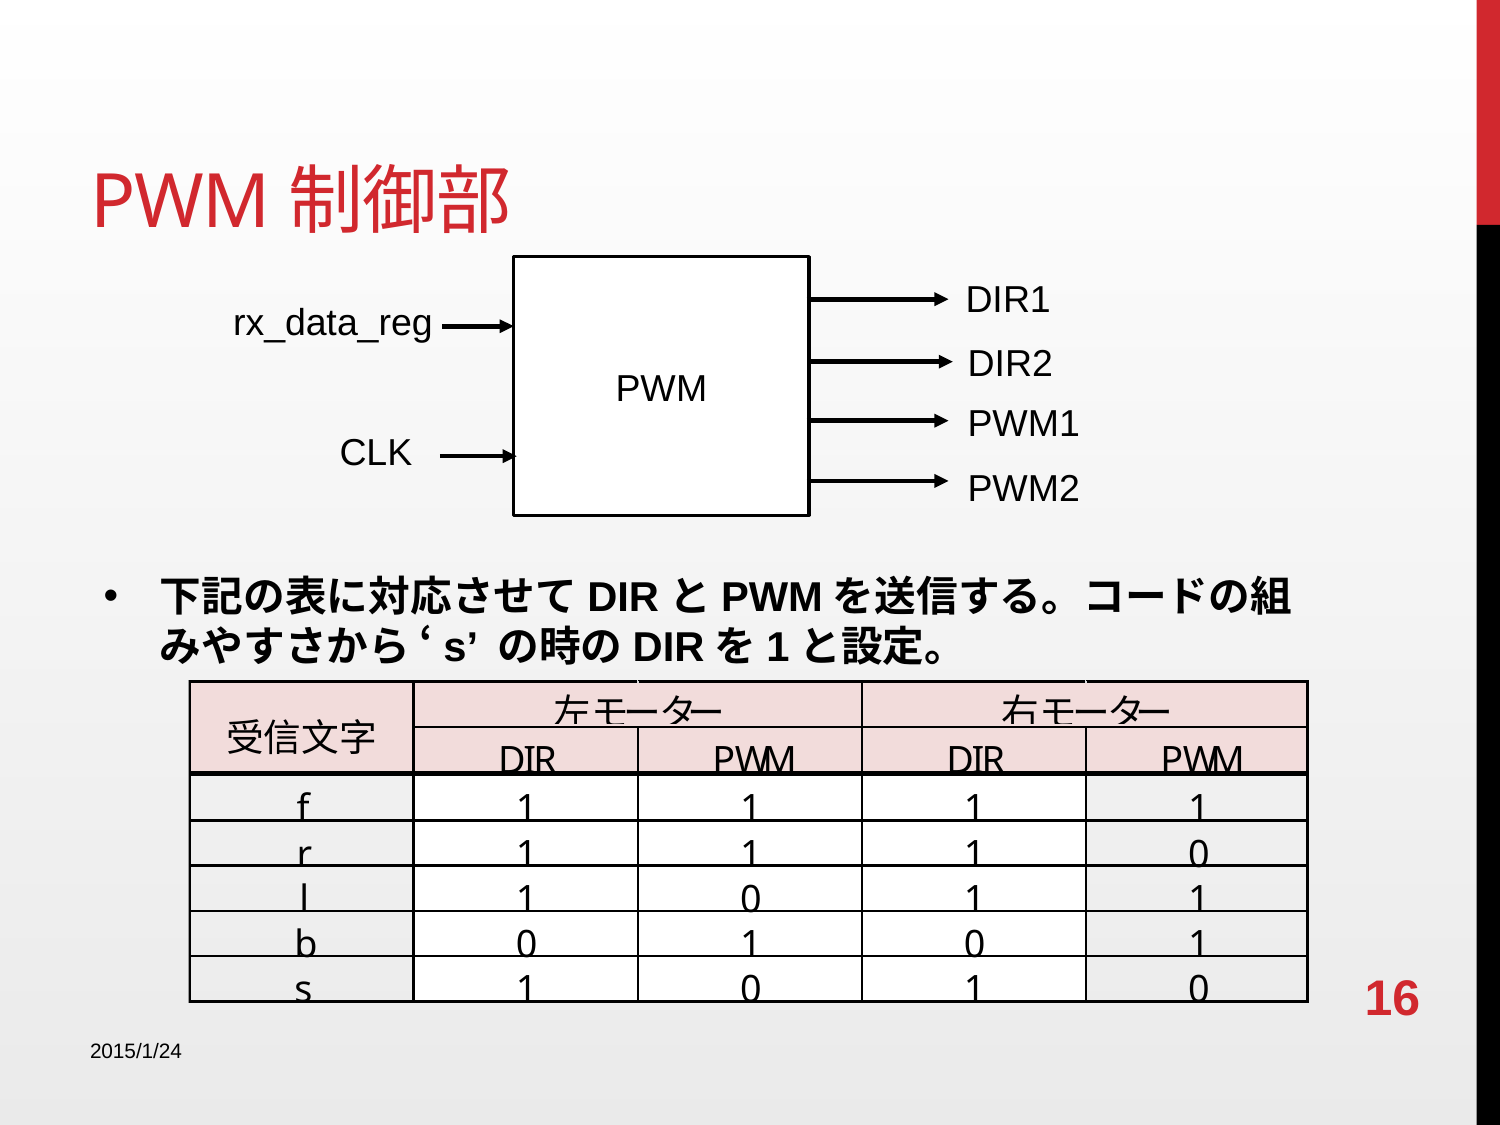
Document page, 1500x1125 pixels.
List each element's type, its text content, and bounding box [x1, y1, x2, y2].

picture [187, 680, 1312, 1006]
title PWM制御部 [75, 25, 1025, 250]
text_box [217, 256, 1105, 516]
list 下記の表に対応させてDIRとPWMを送信する。コードの組みやすさから ‘s’ の時のDIRを1と設定。 [88, 562, 1325, 793]
slide_number 16 [1349, 965, 1500, 1026]
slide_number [75, 1012, 638, 1063]
